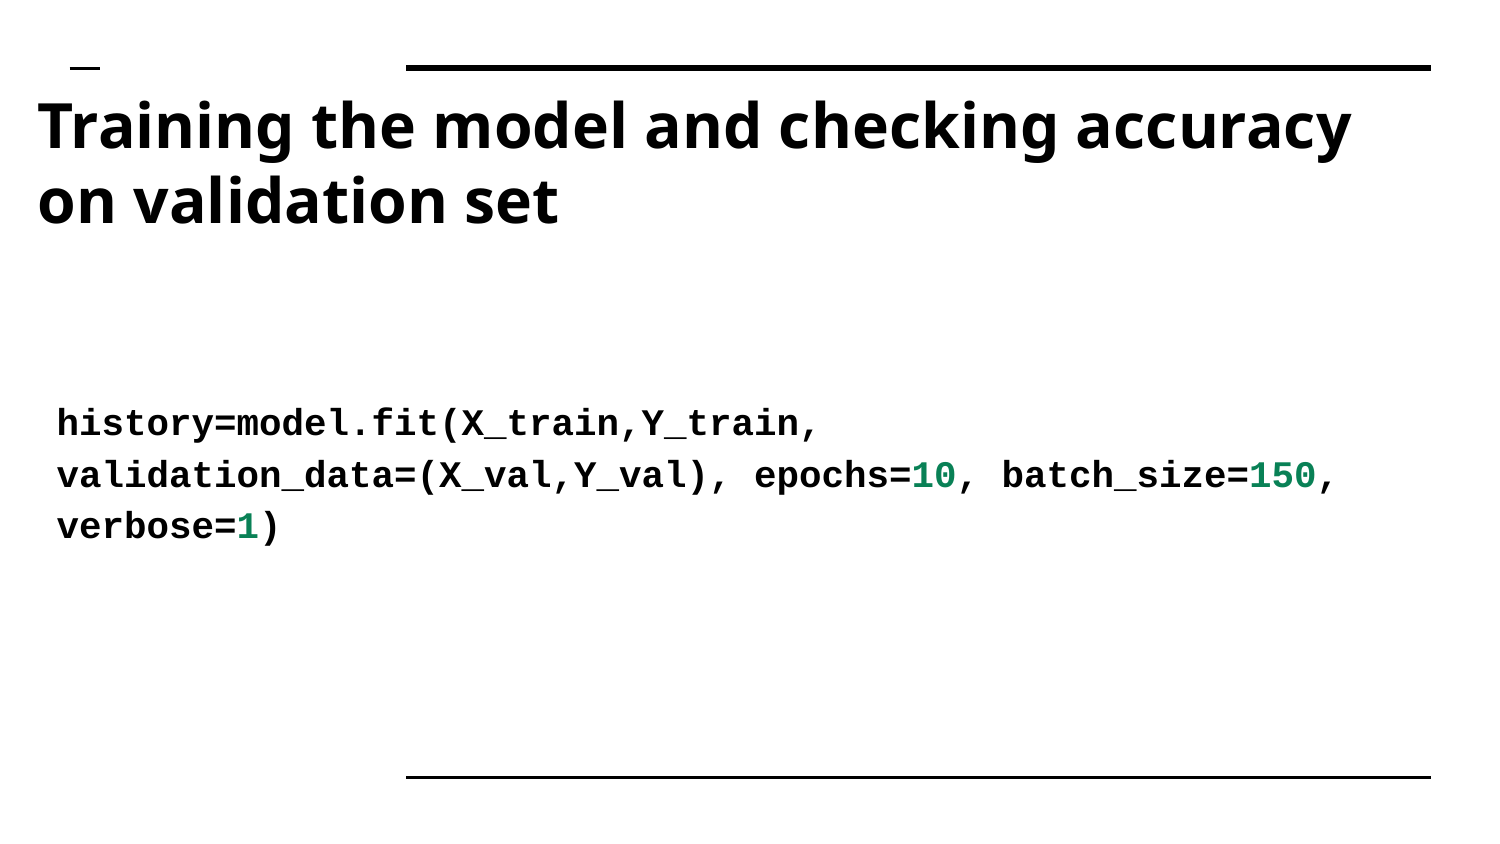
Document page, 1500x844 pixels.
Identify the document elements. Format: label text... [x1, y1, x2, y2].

title Training the model and checking accuracy on validation set [22, 71, 1431, 199]
list history=model.fit(X_train,Y_train, validation_data=(X_val,Y_val), epochs=10, batch_size=150, verbose=1) [22, 376, 1500, 844]
